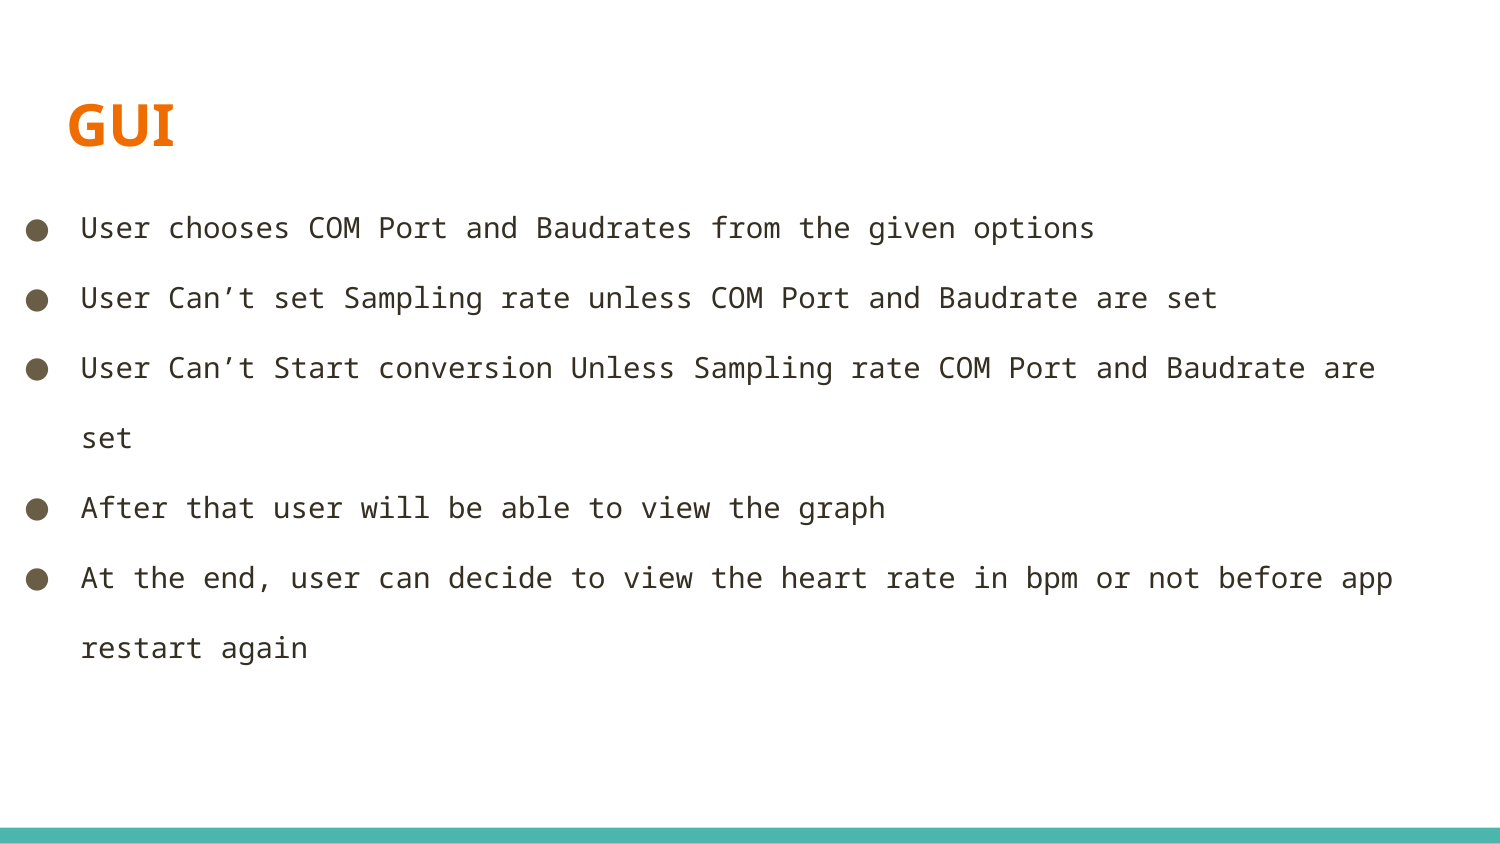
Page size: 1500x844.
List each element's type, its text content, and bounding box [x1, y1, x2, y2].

list User chooses COM Port and Baudrates from the given options User Can’t set Sampling rate unless COM Port and Baudrate are set User Can’t Start conversion Unless Sampling rate COM Port and Baudrate are set After that user will be able to view the graph At the end, user can decide to view the heart rate in bpm or not before app restart again [0, 159, 1418, 750]
title GUI [51, 72, 1449, 189]
